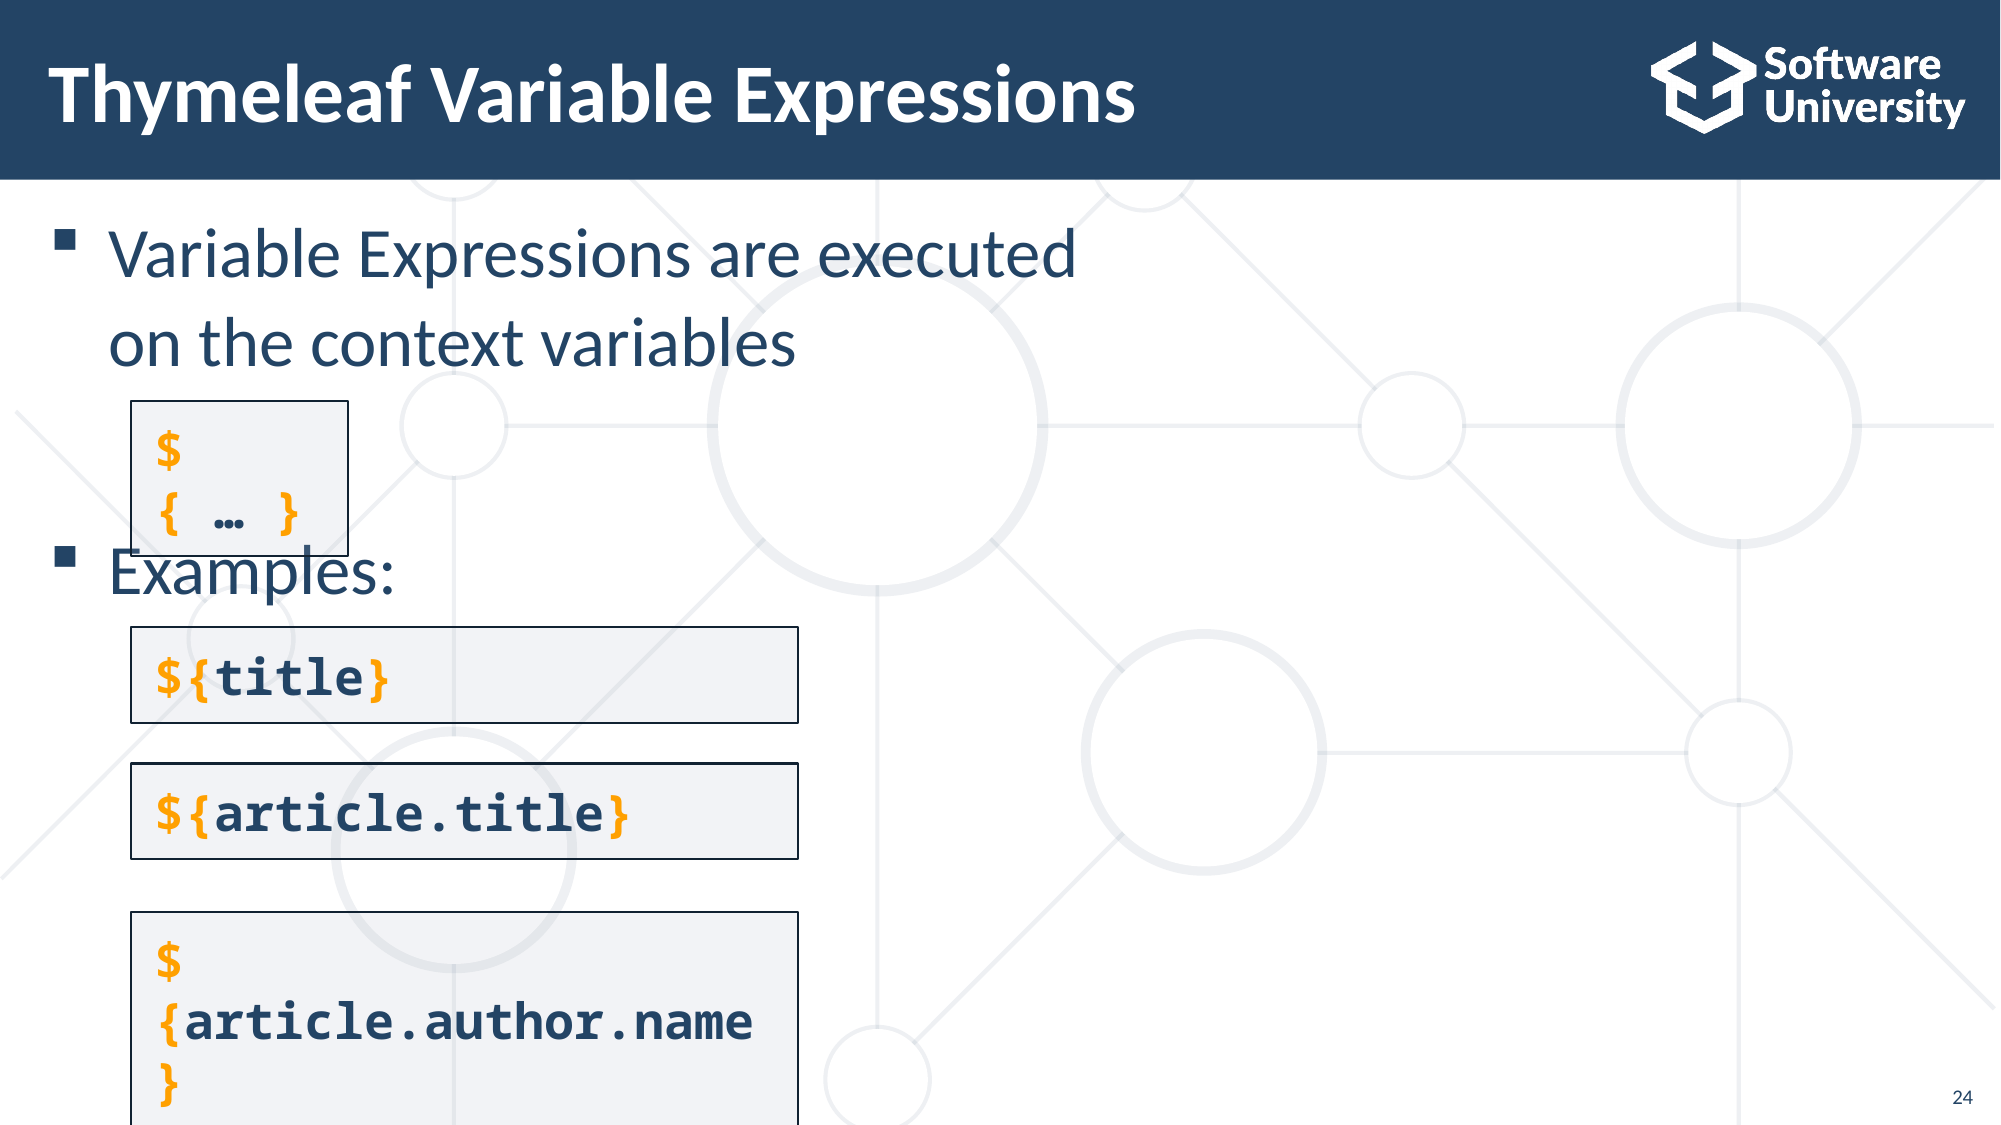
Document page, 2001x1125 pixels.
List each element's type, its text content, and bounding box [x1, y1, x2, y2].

slide_number 24 [1927, 1067, 1989, 1117]
title Thymeleaf Variable Expressions [31, 16, 1625, 162]
text_box ${title} [131, 627, 799, 723]
picture [1651, 41, 1966, 134]
text_box ${article.author.name} [131, 911, 799, 1125]
list Variable Expressions are executed on the context variables Examples: [31, 196, 1970, 1104]
text_box ${article.title} [131, 763, 799, 859]
text_box ${ … } [131, 401, 349, 557]
